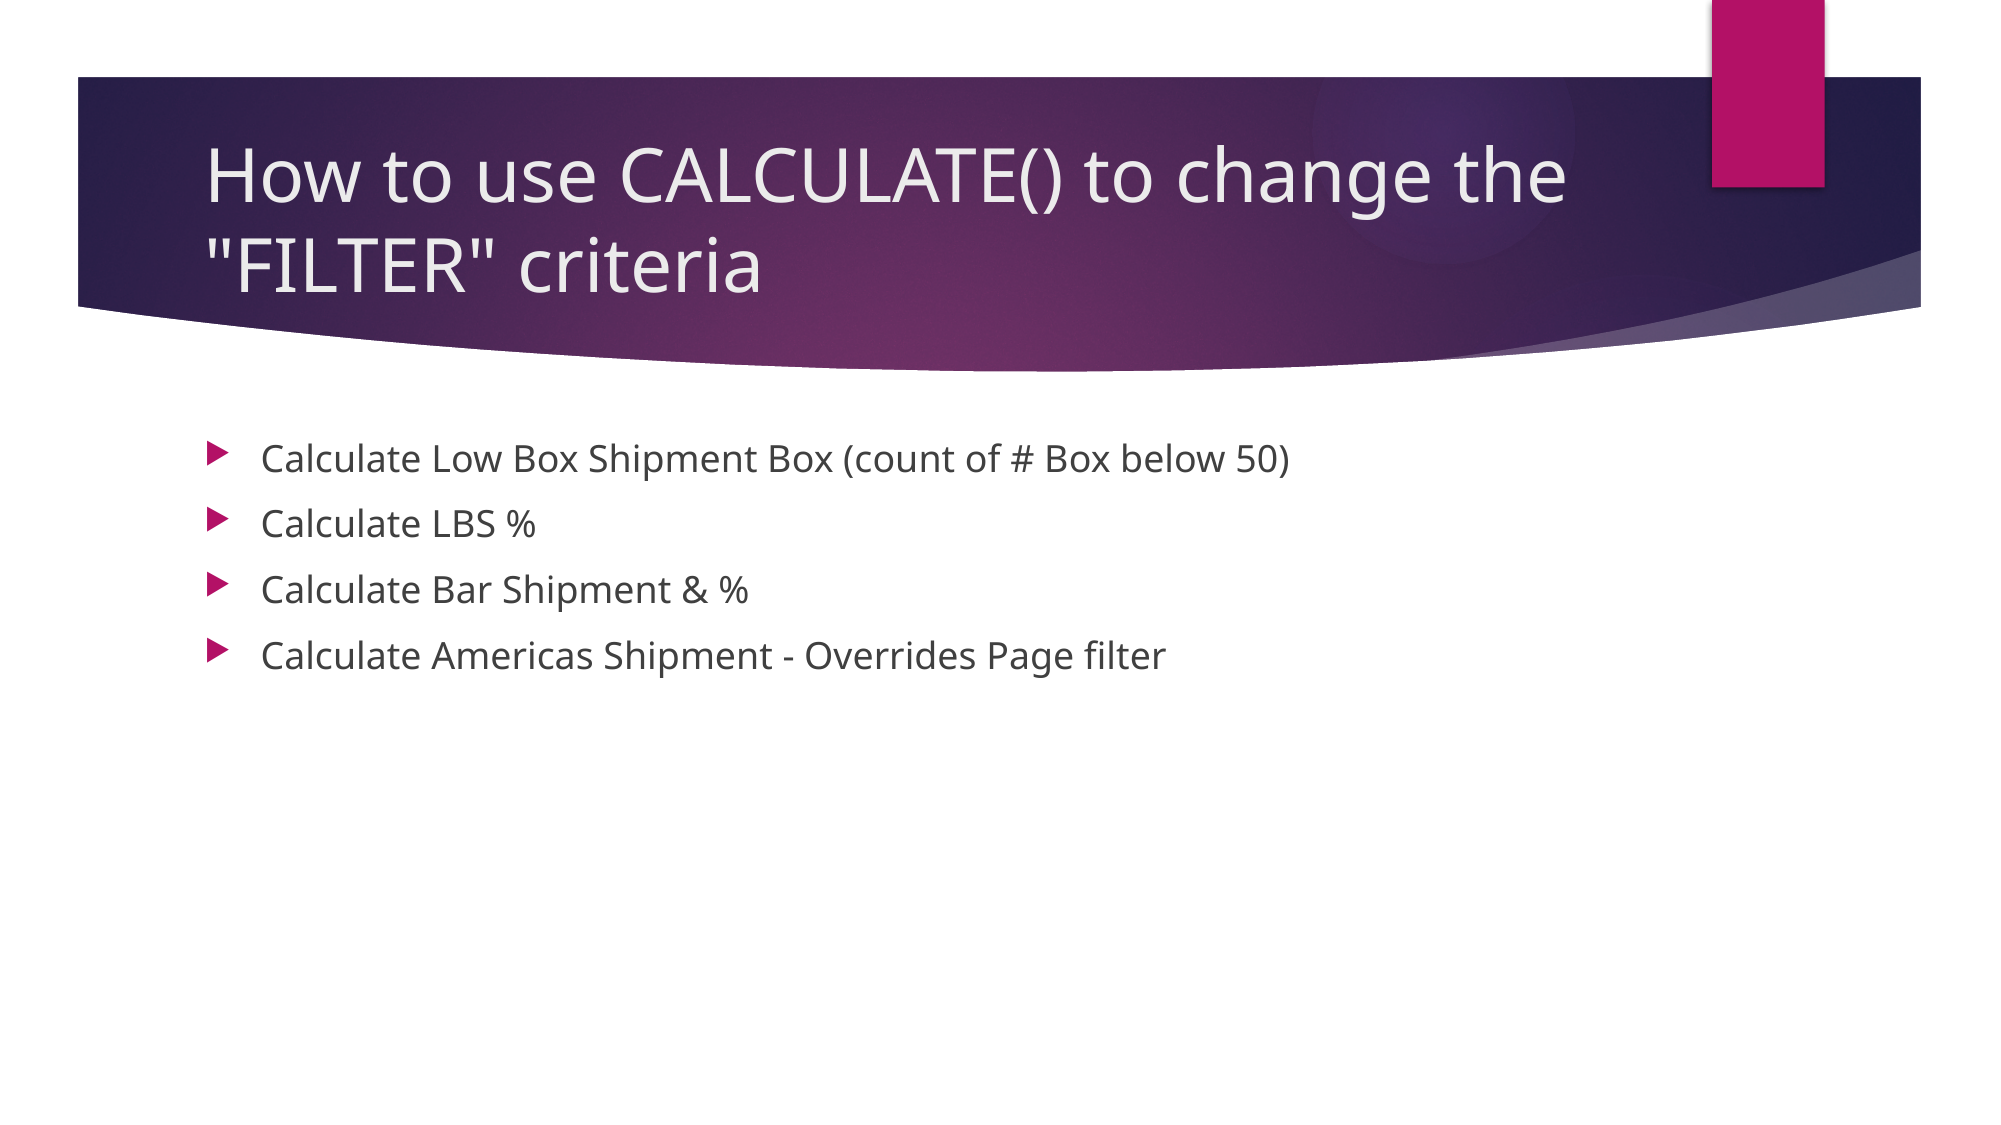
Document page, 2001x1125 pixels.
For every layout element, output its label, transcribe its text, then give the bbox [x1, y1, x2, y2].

list Calculate Low Box Shipment Box (count of # Box below 50) Calculate LBS % Calculate Bar Shipment & % Calculate Americas Shipment - Overrides Page filter [189, 427, 1638, 988]
title How to use CALCULATE() to change the "FILTER" criteria [189, 159, 1627, 276]
